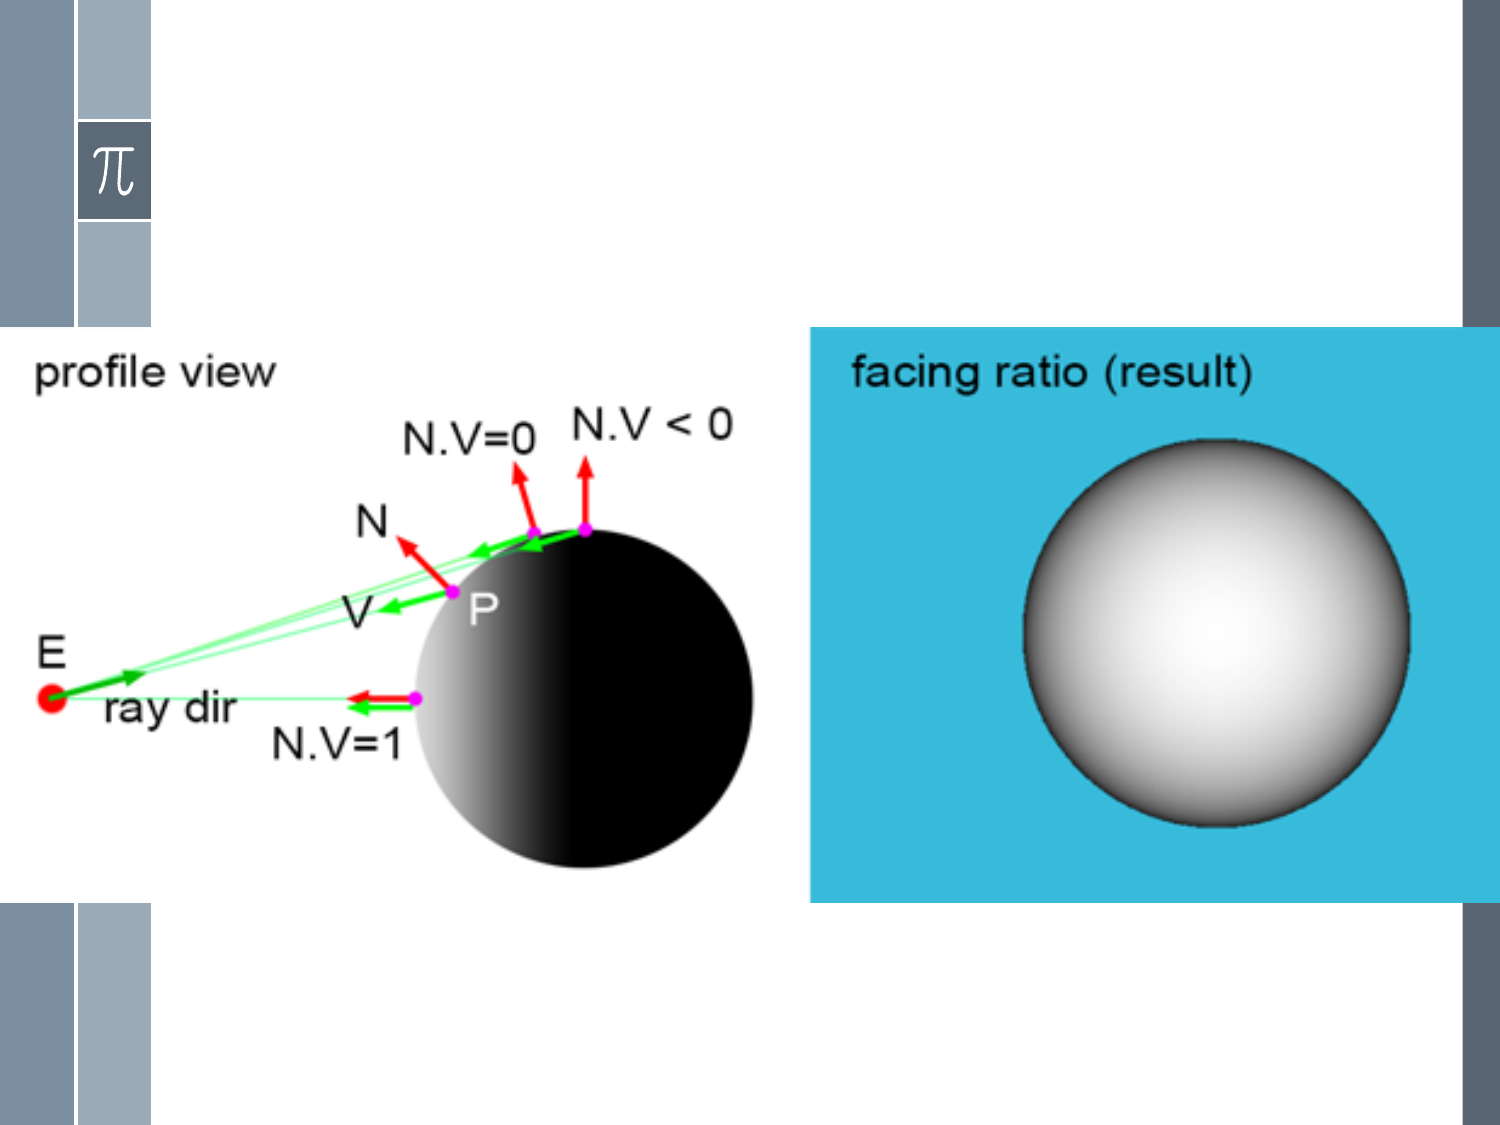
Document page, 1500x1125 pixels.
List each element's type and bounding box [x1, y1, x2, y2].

picture [0, 299, 1500, 903]
